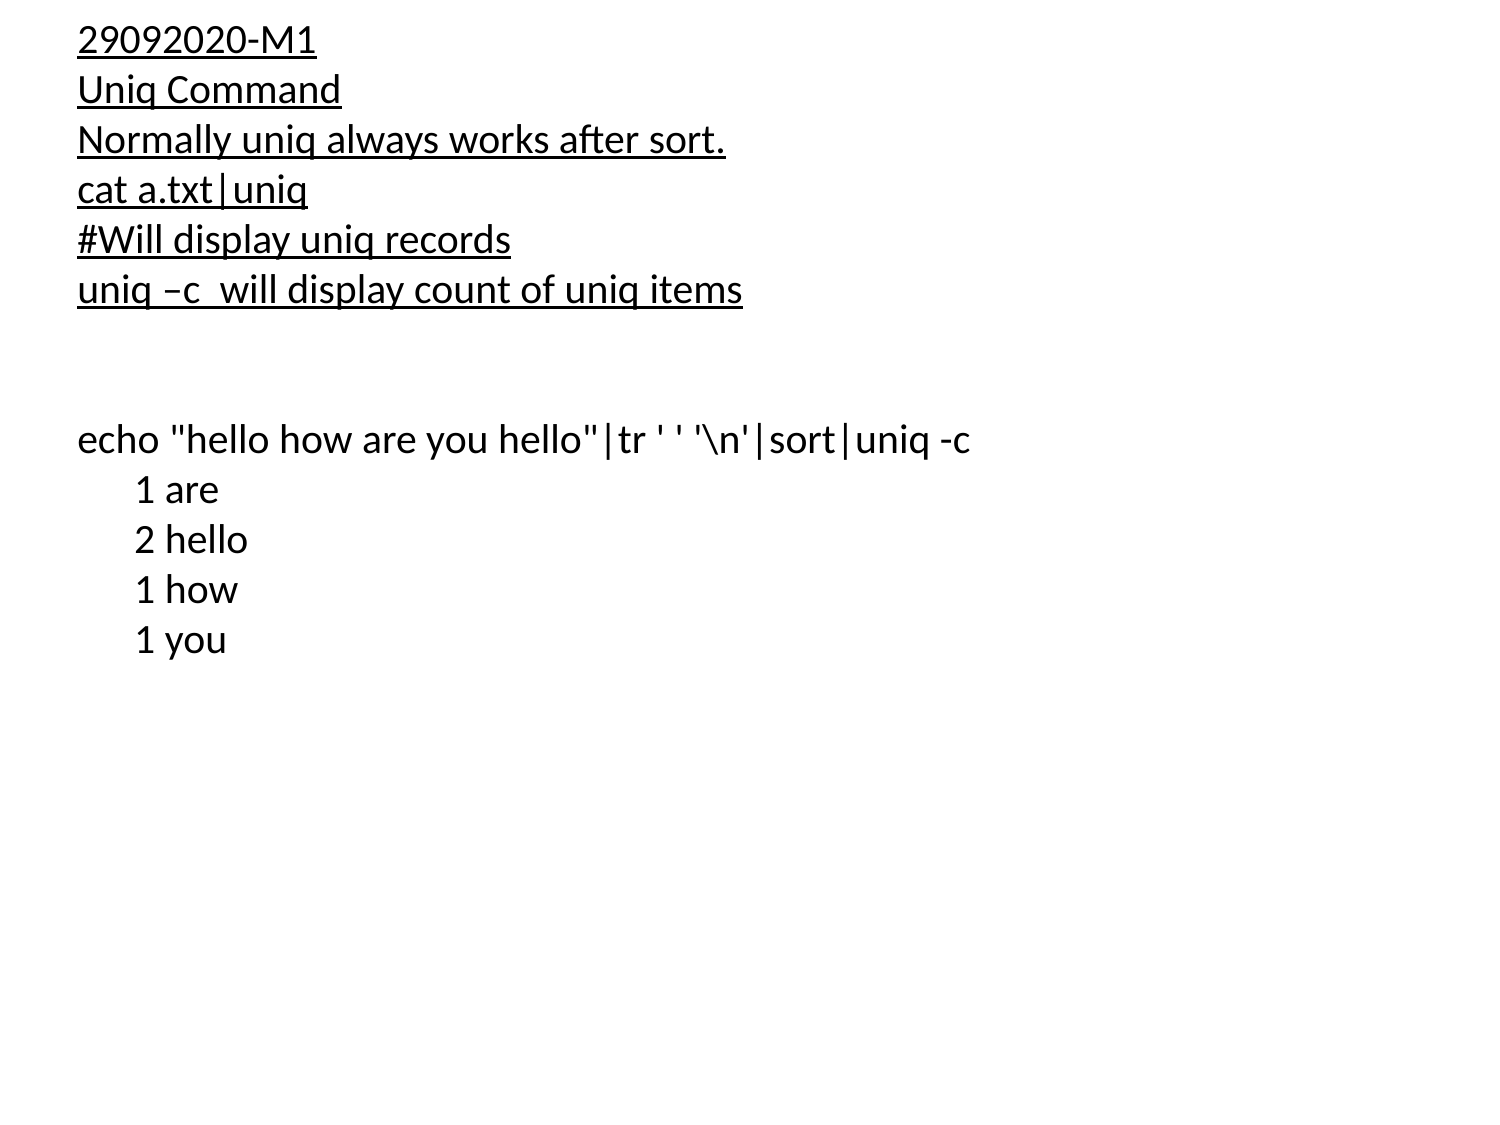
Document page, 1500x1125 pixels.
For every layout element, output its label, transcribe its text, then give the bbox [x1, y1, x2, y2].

text_box 29092020-M1 Uniq Command Normally uniq always works after sort. cat a.txt|uniq #Will display uniq records uniq –c will display count of uniq items echo "hello how are you hello"|tr ' ' '\n'|sort|uniq -c 1 are 2 hello 1 how 1 you [62, 4, 1313, 670]
